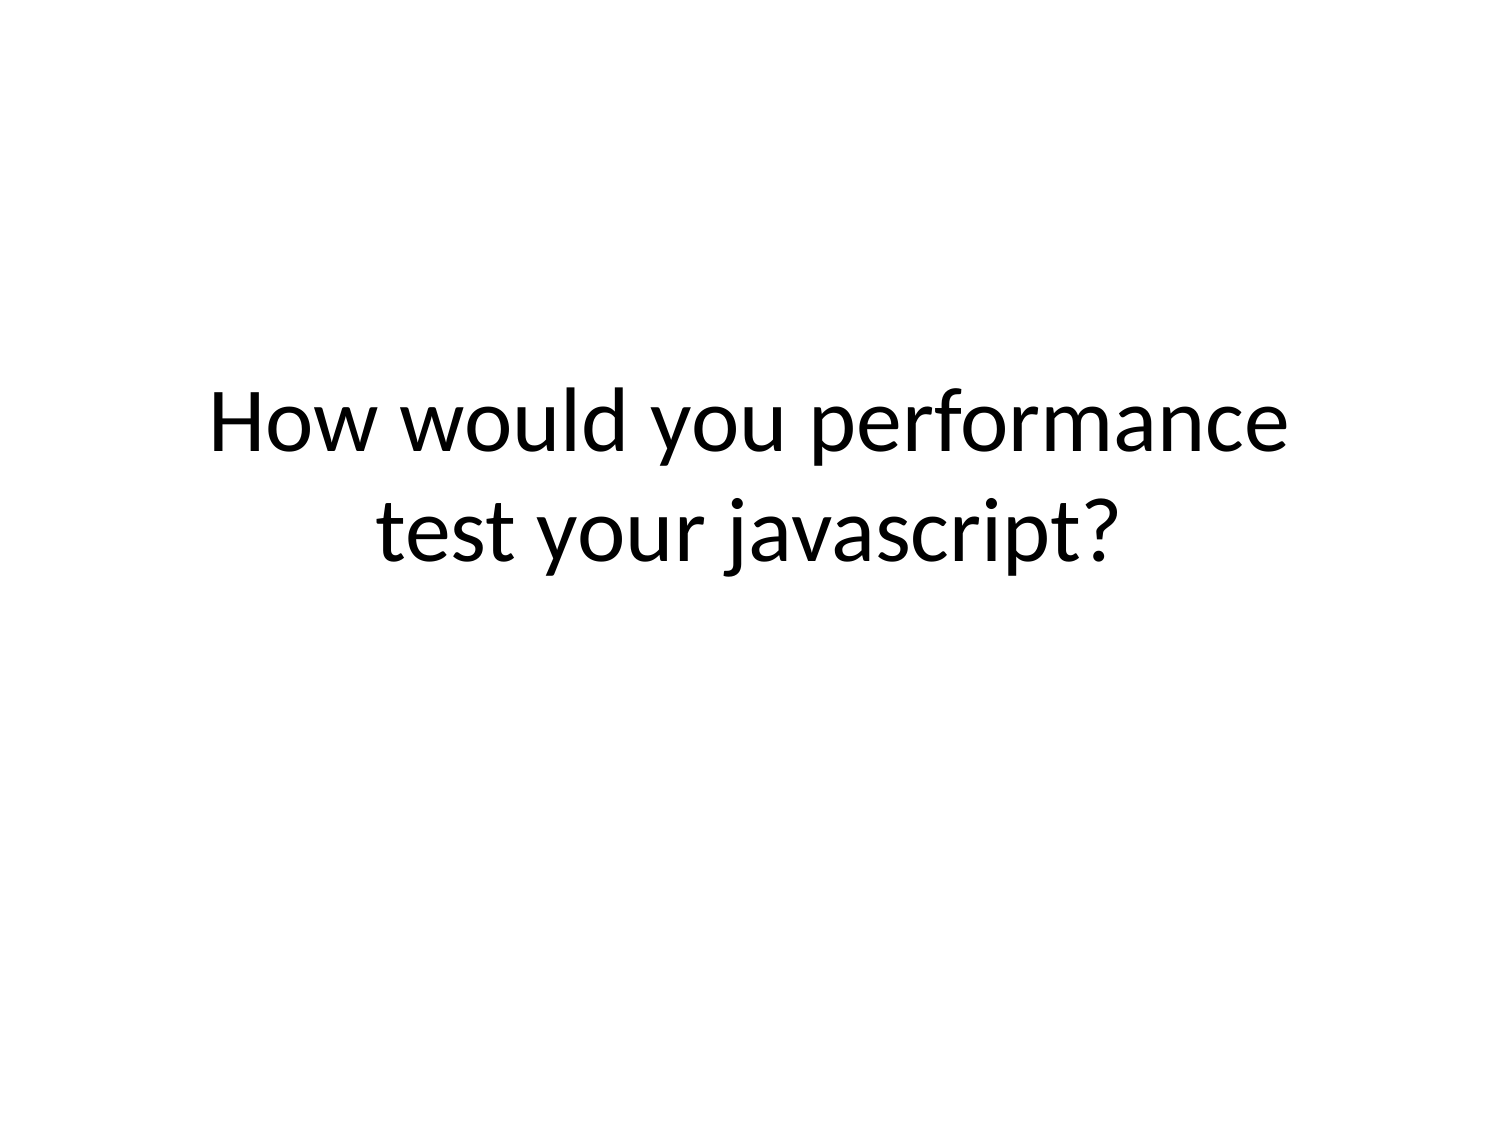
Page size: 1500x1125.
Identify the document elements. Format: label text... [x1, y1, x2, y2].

title How would you performance test your javascript? [112, 349, 1388, 591]
